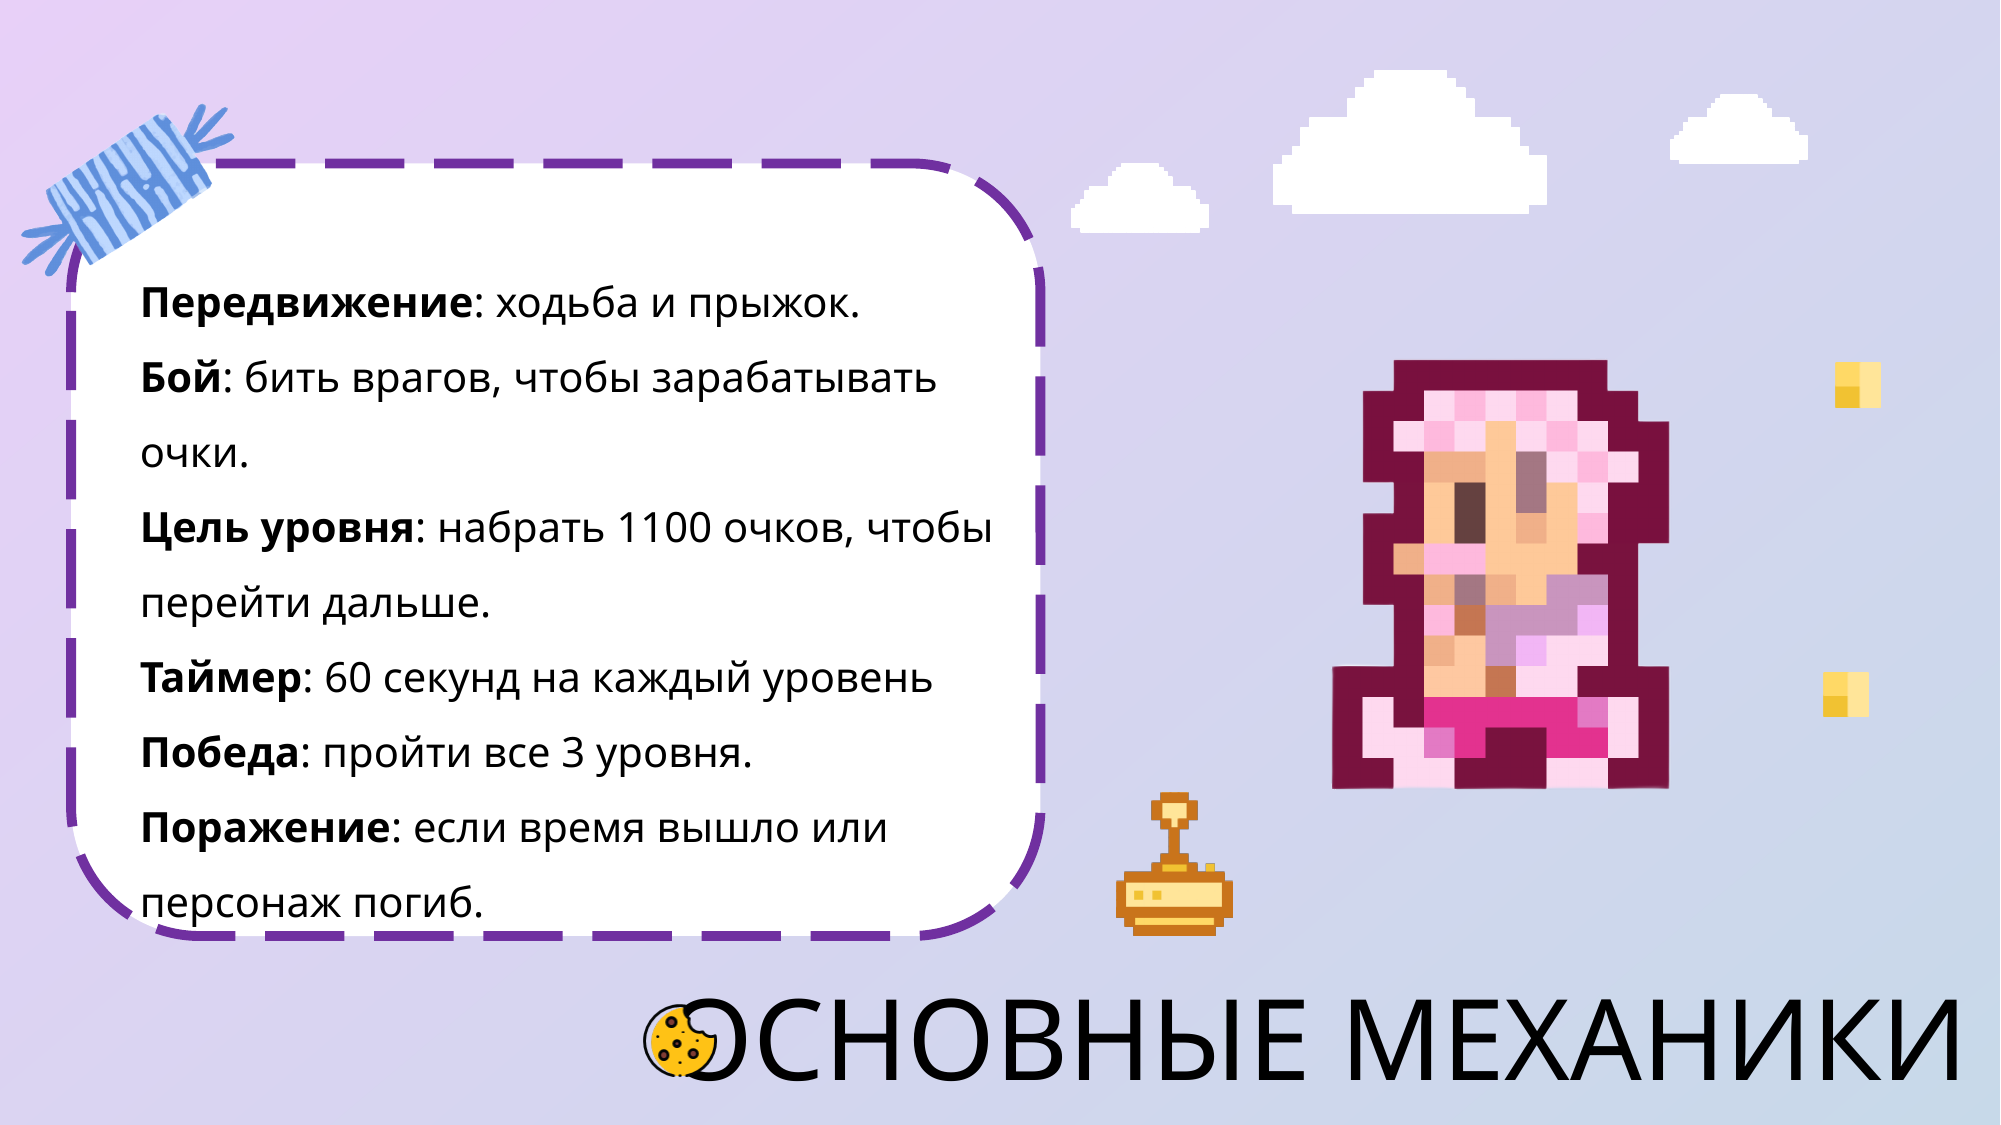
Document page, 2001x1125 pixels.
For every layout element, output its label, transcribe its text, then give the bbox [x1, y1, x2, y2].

picture [1116, 292, 1776, 936]
text_box Передвижение: ходьба и прыжок. Бой: бить врагов, чтобы зарабатывать очки. Цель уровня: набрать 1100 очков, чтобы перейти дальше. Таймер: 60 секунд на каждый уровень Победа: пройти все 3 уровня. Поражение: если время вышло или персонаж погиб. [125, 243, 1065, 934]
text_box [267, 162, 1031, 243]
text_box [70, 261, 125, 914]
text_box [1670, 94, 1808, 164]
text_box [171, 934, 940, 938]
picture [1822, 672, 1869, 718]
picture [0, 62, 275, 316]
picture [643, 1004, 717, 1078]
picture [1835, 362, 1881, 408]
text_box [1273, 70, 1547, 214]
text_box ОСНОВНЫЕ МЕХАНИКИ [405, 960, 1983, 1111]
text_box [1071, 163, 1209, 233]
